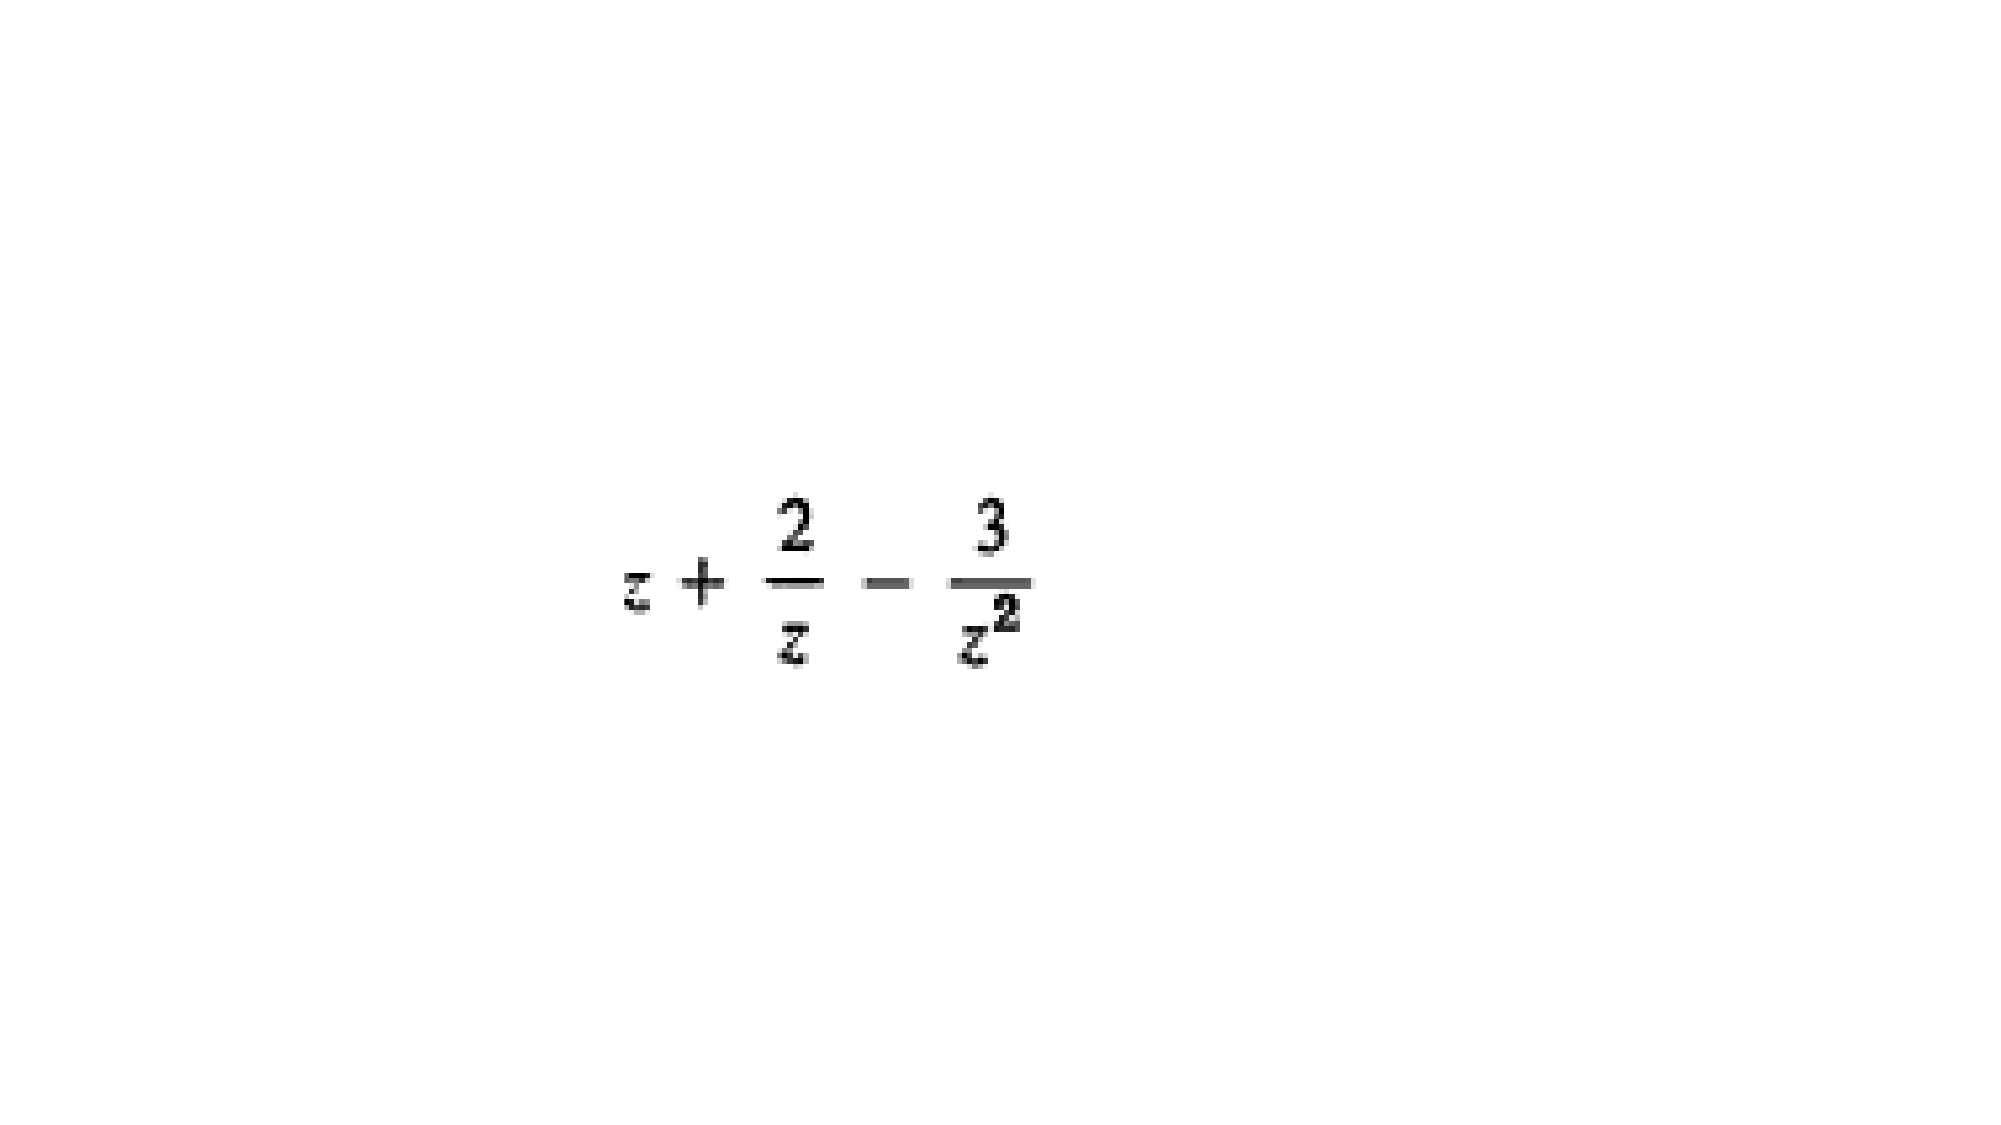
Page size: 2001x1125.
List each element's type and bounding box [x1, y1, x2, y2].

list [624, 482, 1063, 686]
